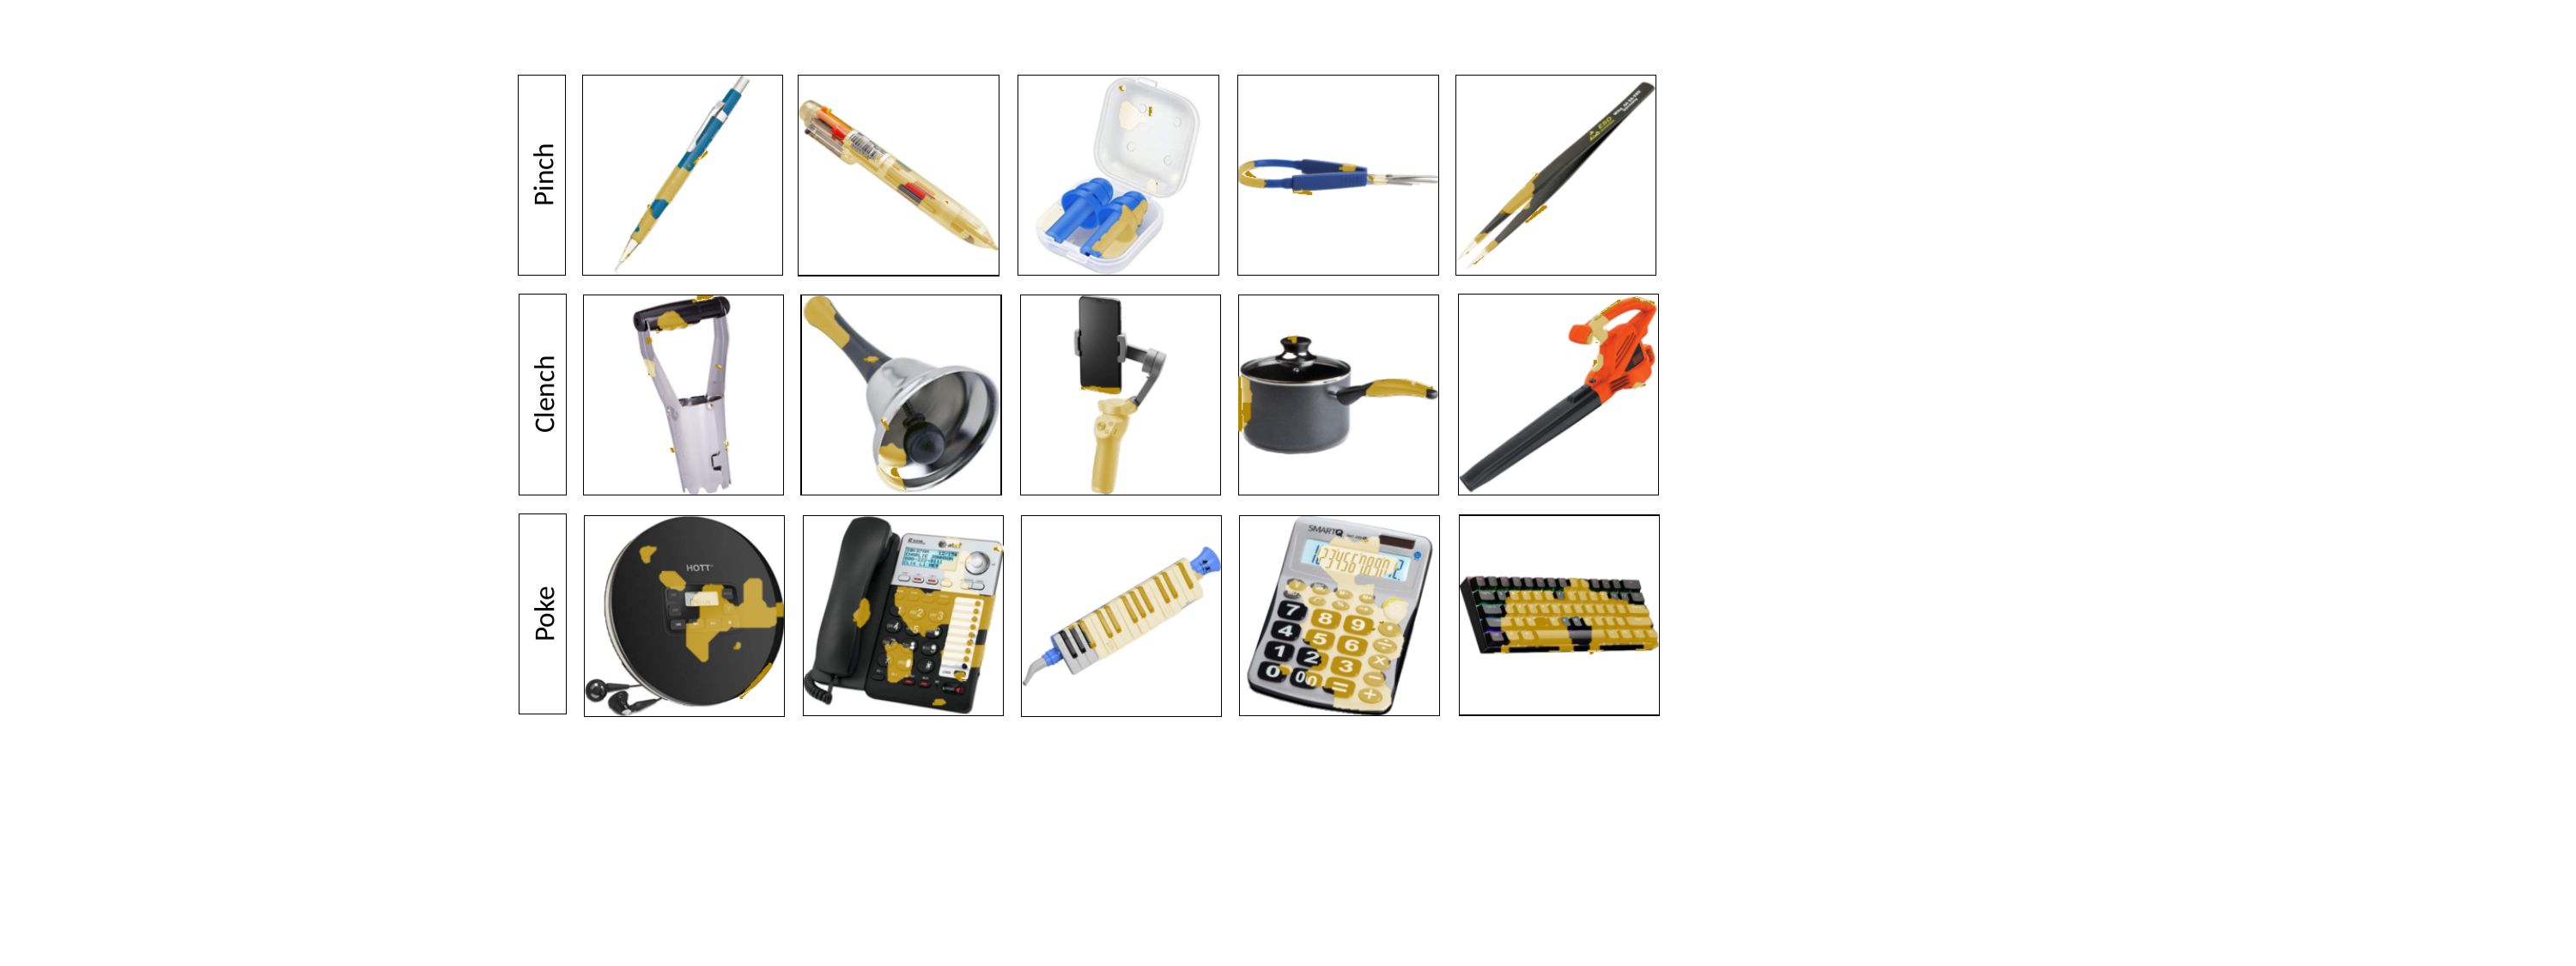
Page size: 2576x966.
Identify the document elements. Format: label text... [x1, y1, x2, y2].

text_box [1238, 294, 1440, 495]
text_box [800, 295, 1002, 495]
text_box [584, 515, 785, 717]
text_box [802, 514, 1004, 717]
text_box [1457, 294, 1659, 495]
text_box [582, 75, 1656, 276]
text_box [1239, 515, 1442, 719]
text_box Pinch [518, 75, 566, 276]
text_box Clench [519, 294, 567, 495]
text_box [1459, 514, 1660, 716]
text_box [1019, 295, 1221, 495]
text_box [583, 295, 785, 495]
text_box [1021, 515, 1224, 717]
text_box Poke [519, 513, 567, 714]
